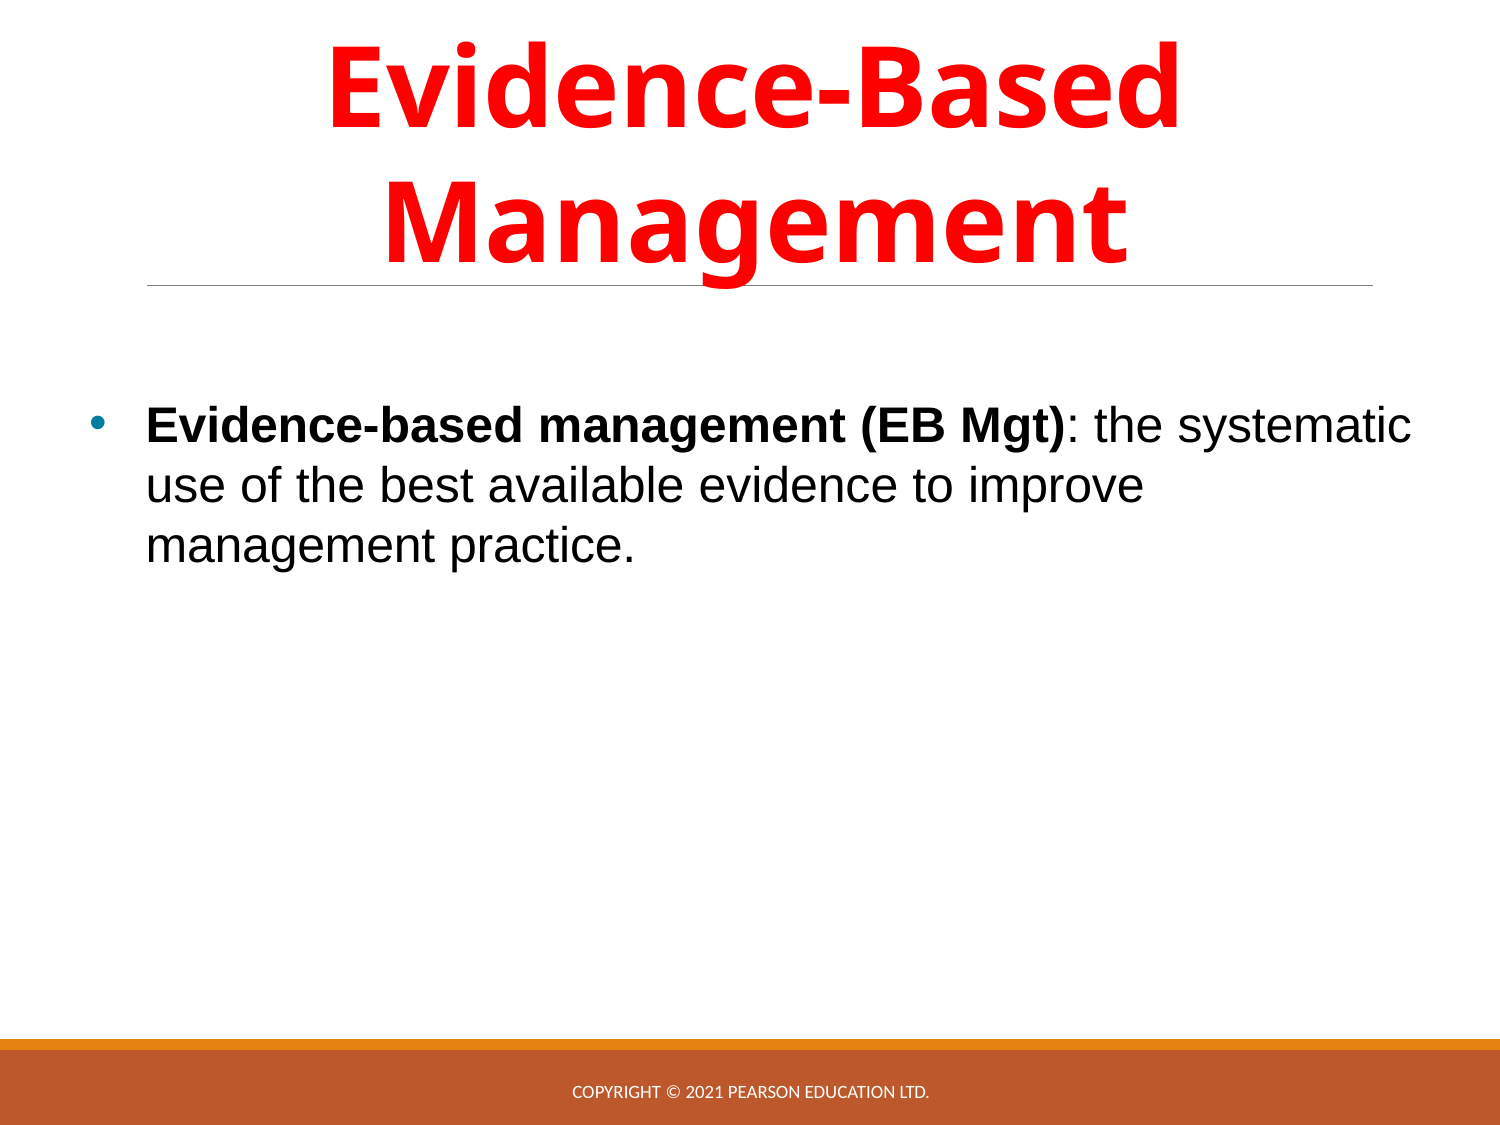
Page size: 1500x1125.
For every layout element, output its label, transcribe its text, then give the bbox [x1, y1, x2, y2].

text_box Evidence-based management (EB Mgt): the systematic use of the best available evidence to improve management practice. [87, 390, 1413, 573]
footer Copyright © 2021 Pearson Education Ltd. [453, 762, 1047, 1125]
title Evidence-Based Management [135, 12, 1373, 285]
